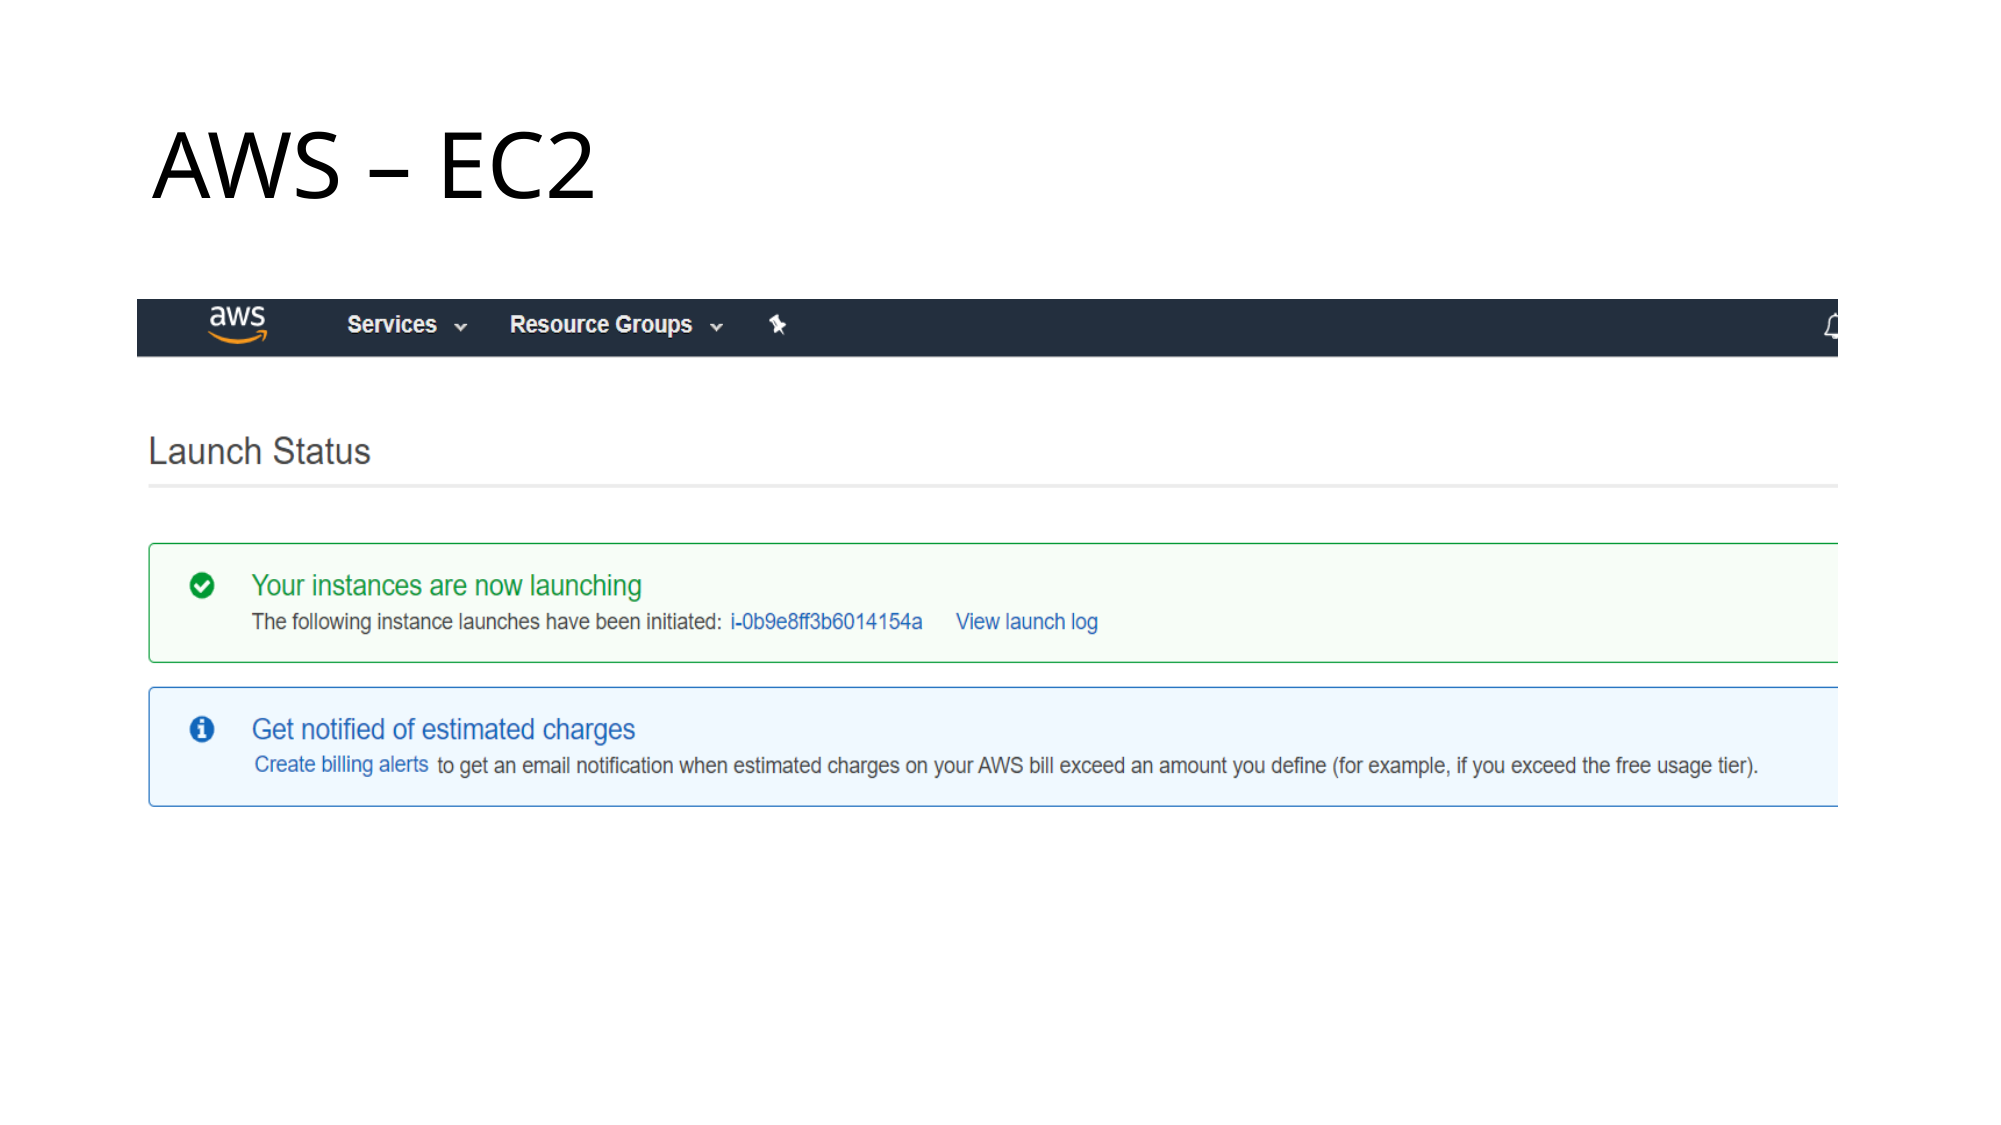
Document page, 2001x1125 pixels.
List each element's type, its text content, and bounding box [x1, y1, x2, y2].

picture [137, 299, 1838, 827]
list [137, 299, 1863, 1014]
title AWS – EC2 [137, 59, 1863, 278]
